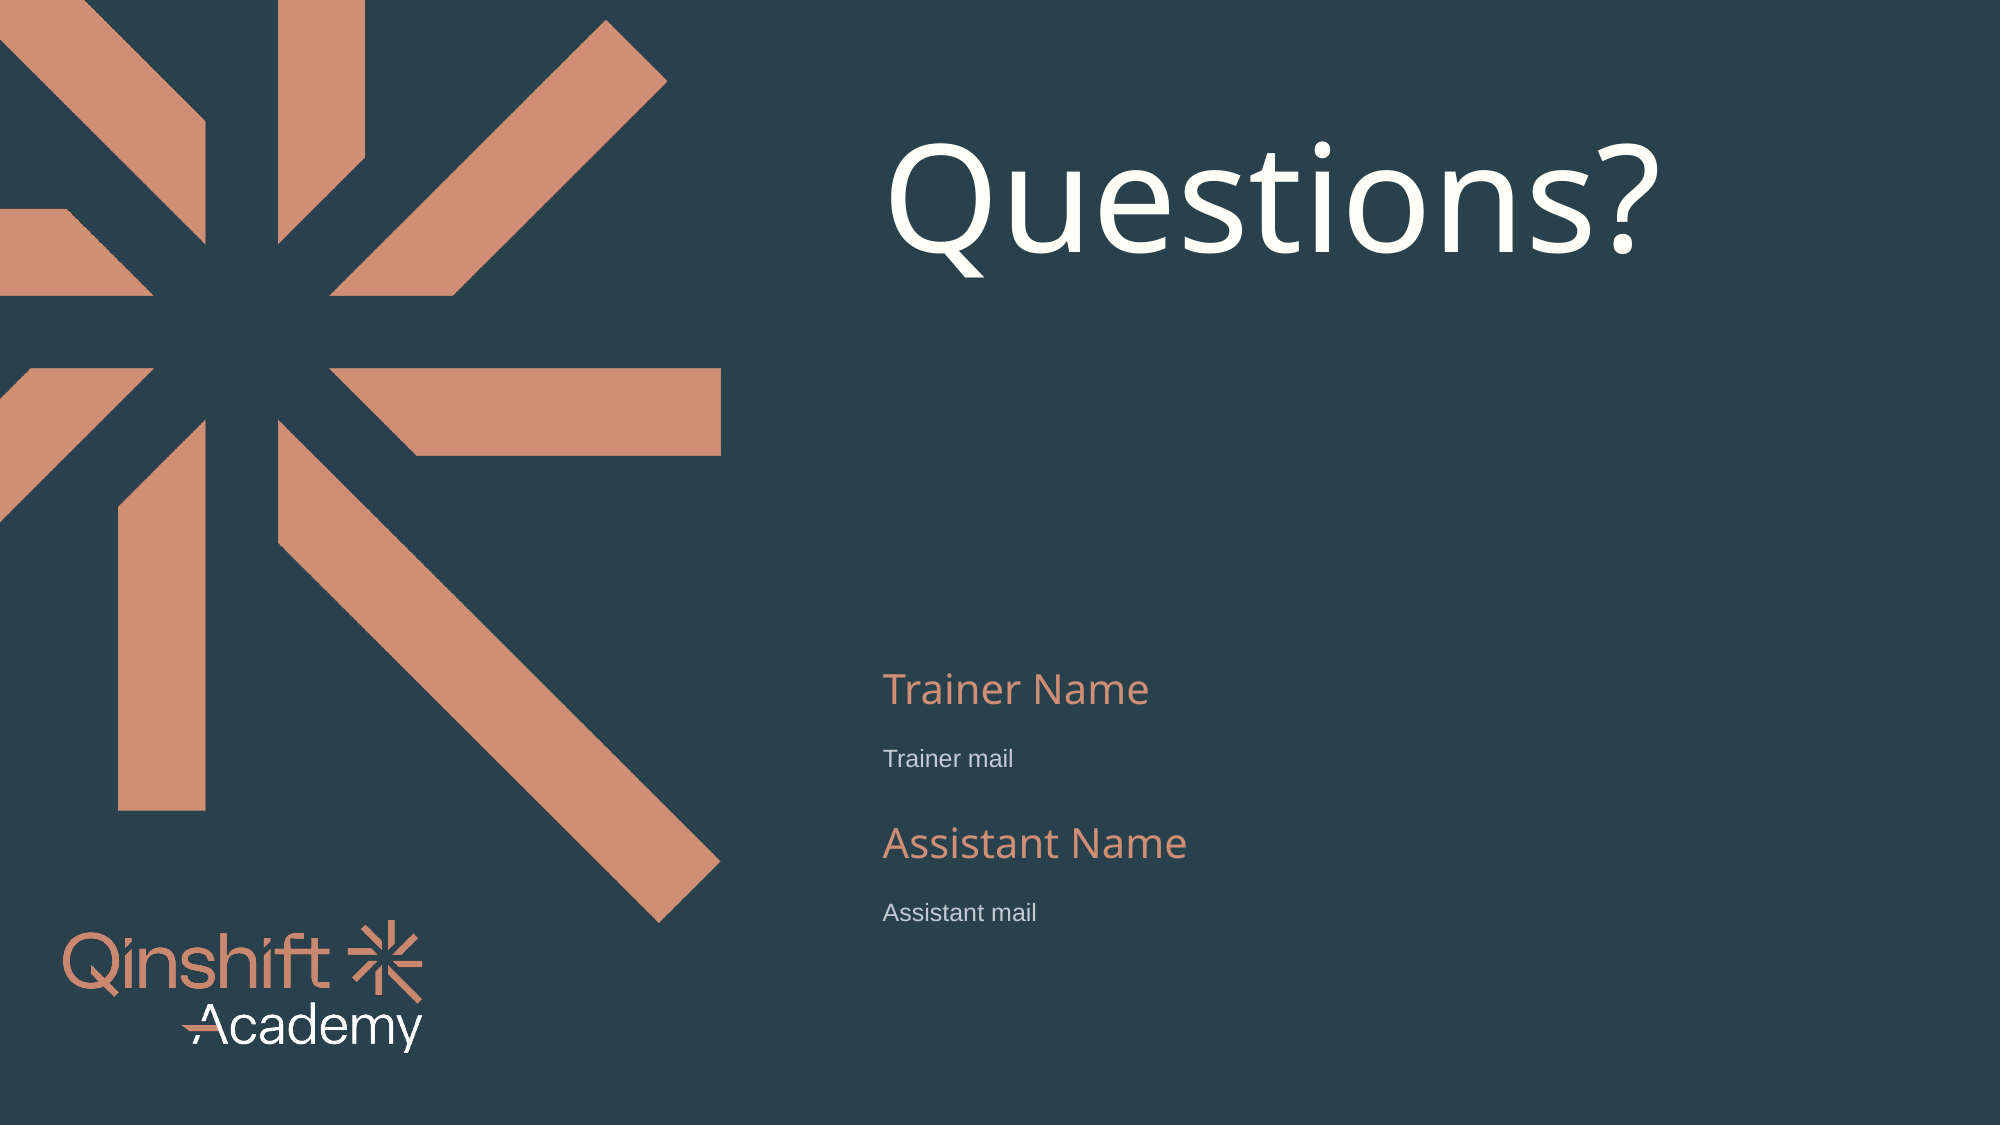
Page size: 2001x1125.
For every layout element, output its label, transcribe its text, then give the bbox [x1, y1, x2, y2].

text_box Assistant mail [875, 888, 1844, 935]
list Trainer mail [874, 734, 1845, 781]
text_box Assistant Name [875, 809, 1844, 875]
title Questions? [874, 129, 1845, 442]
picture [0, 0, 992, 1053]
list Trainer Name [874, 654, 1845, 722]
